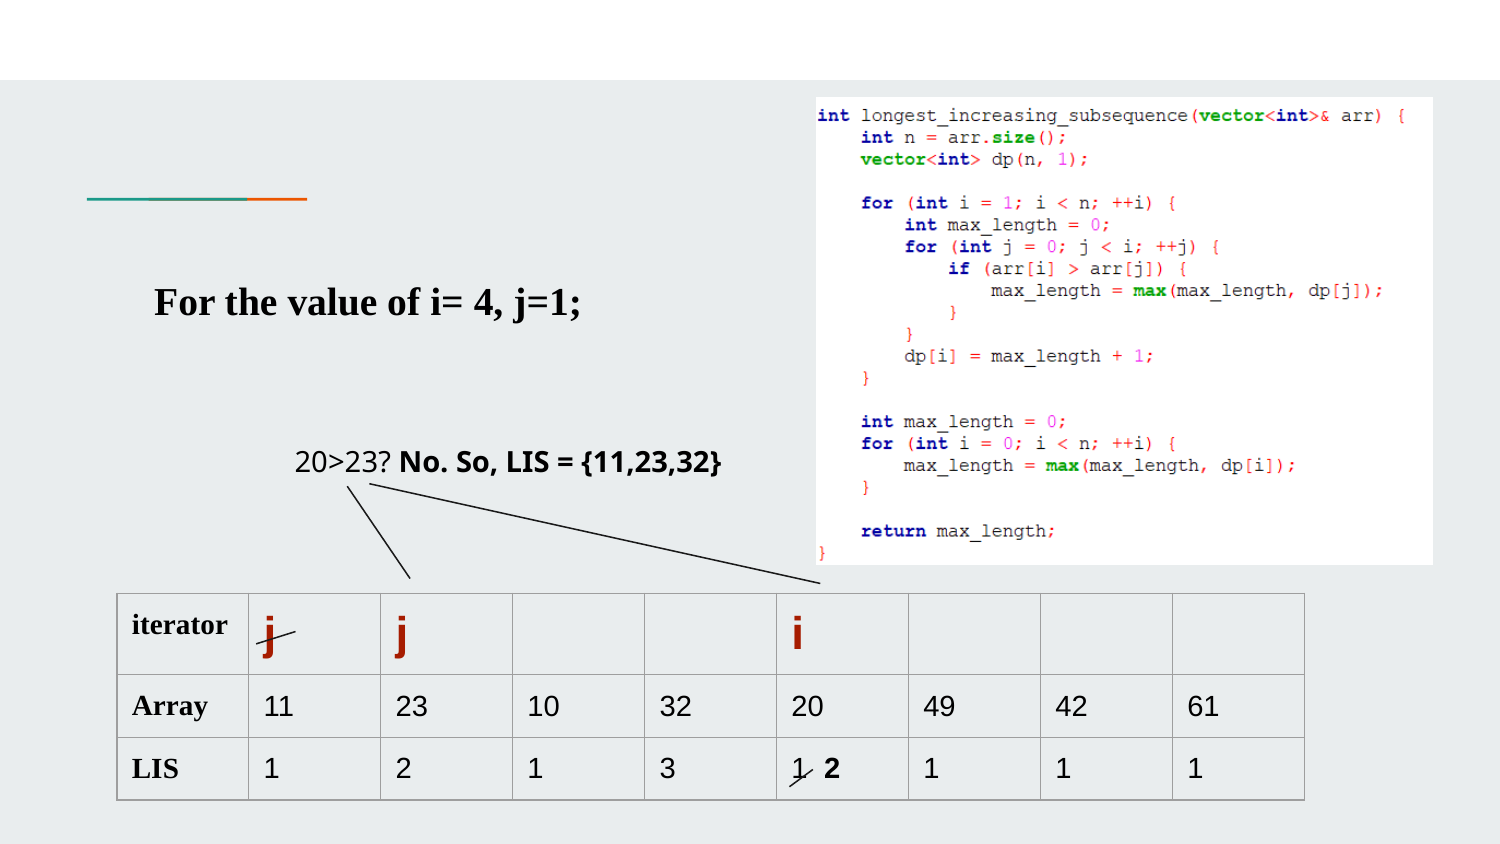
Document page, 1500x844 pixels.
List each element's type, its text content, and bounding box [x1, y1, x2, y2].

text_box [369, 483, 821, 584]
text_box For the value of i= 4, j=1; [139, 261, 704, 322]
table_cell 2 [381, 738, 512, 799]
table_header i [777, 594, 908, 674]
text_box 20>23? No. So, LIS = {11,23,32} [279, 428, 790, 489]
picture [815, 97, 1433, 565]
table_cell 1 [513, 738, 644, 799]
table_header [513, 594, 644, 674]
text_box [346, 485, 411, 579]
table_cell 1 [1041, 738, 1172, 799]
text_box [255, 631, 296, 645]
table_cell 1 [909, 738, 1040, 799]
table_cell 11 [249, 675, 380, 737]
table_cell LIS [118, 738, 248, 799]
table_header [1173, 594, 1304, 674]
table_header [909, 594, 1040, 674]
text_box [789, 769, 814, 787]
table_cell 32 [645, 675, 776, 737]
table_header [1041, 594, 1172, 674]
table_cell 1 [1173, 738, 1304, 799]
table_cell 3 [645, 738, 776, 799]
table_header iterator [118, 594, 248, 674]
table_header j [249, 594, 380, 674]
table_cell 1 2 [777, 738, 908, 799]
table_header [645, 594, 776, 674]
table_cell Array [118, 675, 248, 737]
table_cell 20 [777, 675, 908, 737]
table_cell 10 [513, 675, 644, 737]
table_header j [381, 594, 512, 674]
table_cell 61 [1173, 675, 1304, 737]
table_cell 23 [381, 675, 512, 737]
table_cell 1 [249, 738, 380, 799]
table_cell 49 [909, 675, 1040, 737]
table_cell 42 [1041, 675, 1172, 737]
